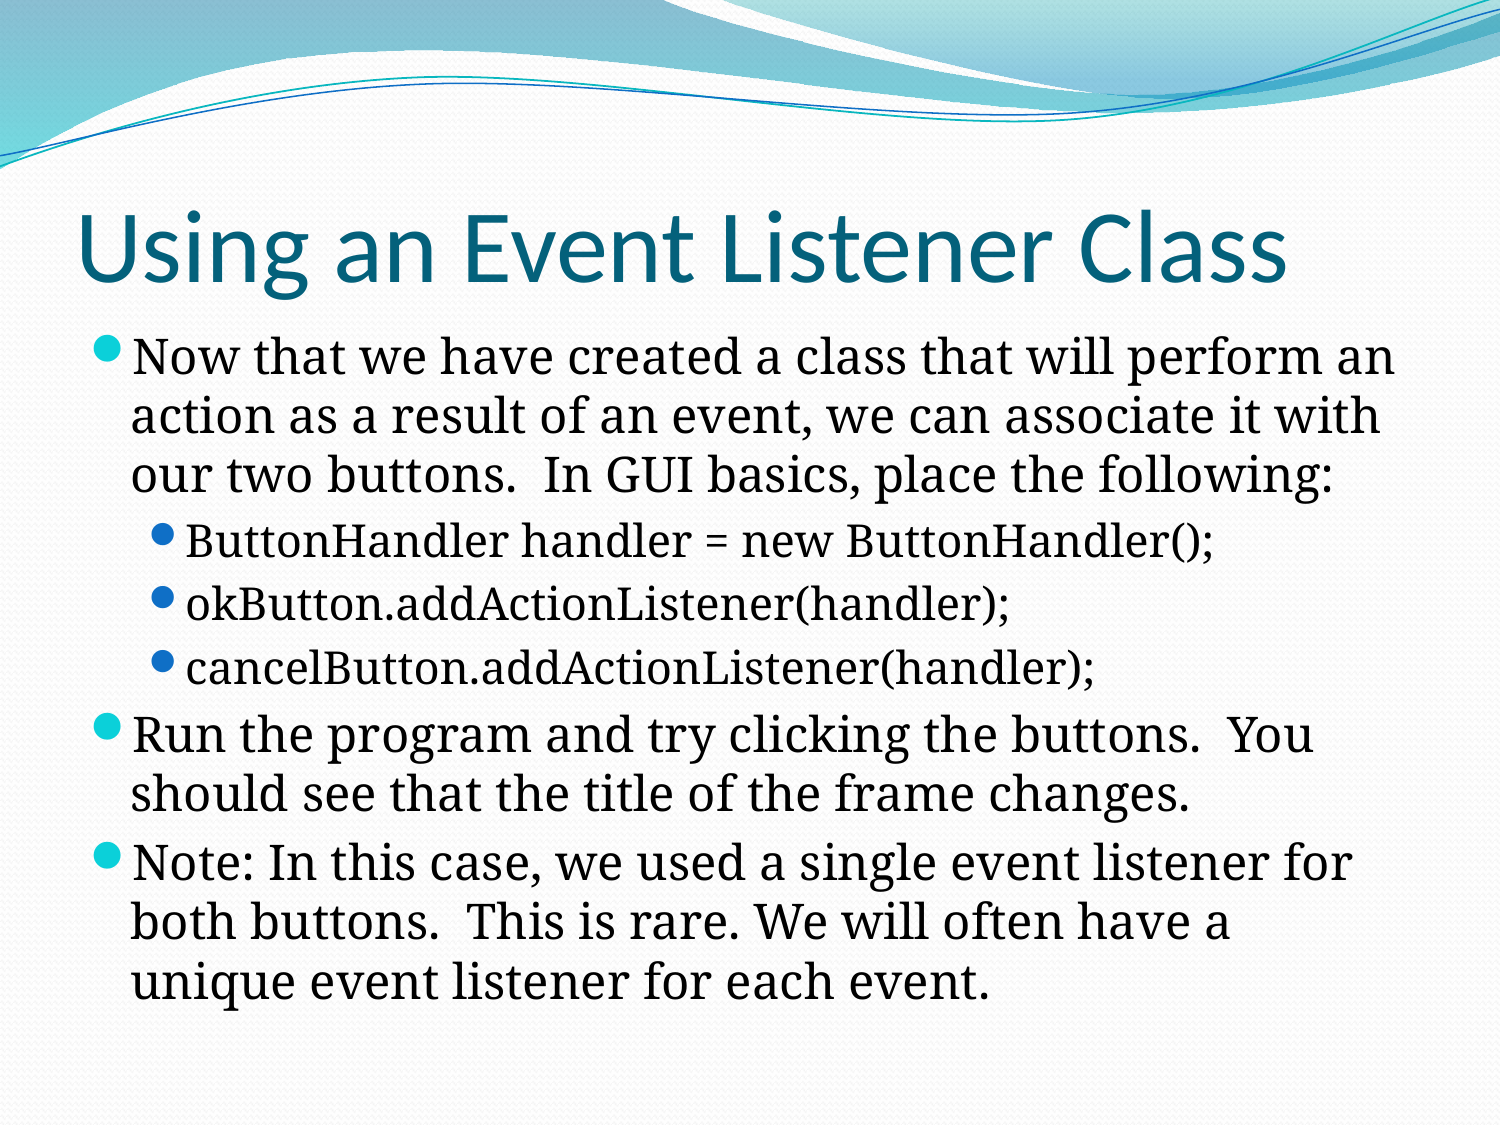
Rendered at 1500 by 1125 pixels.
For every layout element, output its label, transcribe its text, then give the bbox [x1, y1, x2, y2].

list Now that we have created a class that will perform an action as a result of an event, we can associate it with our two buttons. In GUI basics, place the following: ButtonHandler handler = new ButtonHandler(); okButton.addActionListener(handler); cancelButton.addActionListener(handler); Run the program and try clicking the buttons. You should see that the title of the frame changes. Note: In this case, we used a single event listener for both buttons. This is rare. We will often have a unique event listener for each event. [75, 317, 1425, 1038]
title Using an Event Listener Class [75, 115, 1425, 303]
